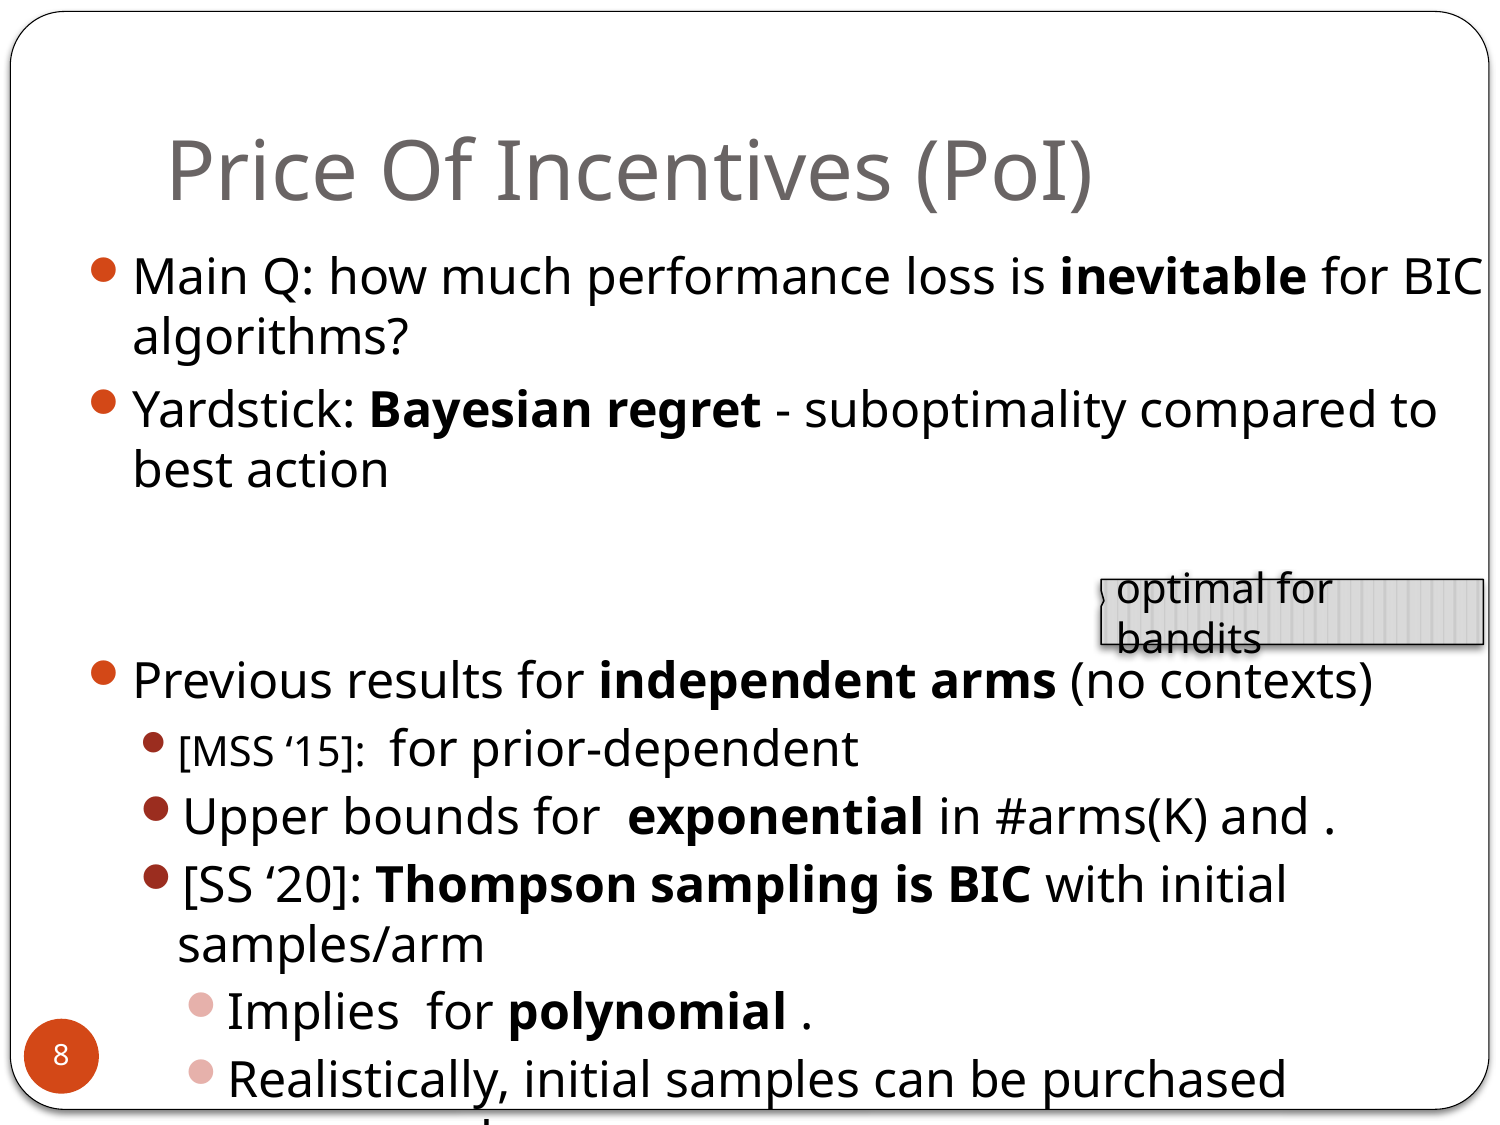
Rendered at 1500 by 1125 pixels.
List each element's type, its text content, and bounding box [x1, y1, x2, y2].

title Price Of Incentives (PoI) [150, 45, 1425, 233]
slide_number 8 [23, 1018, 99, 1094]
